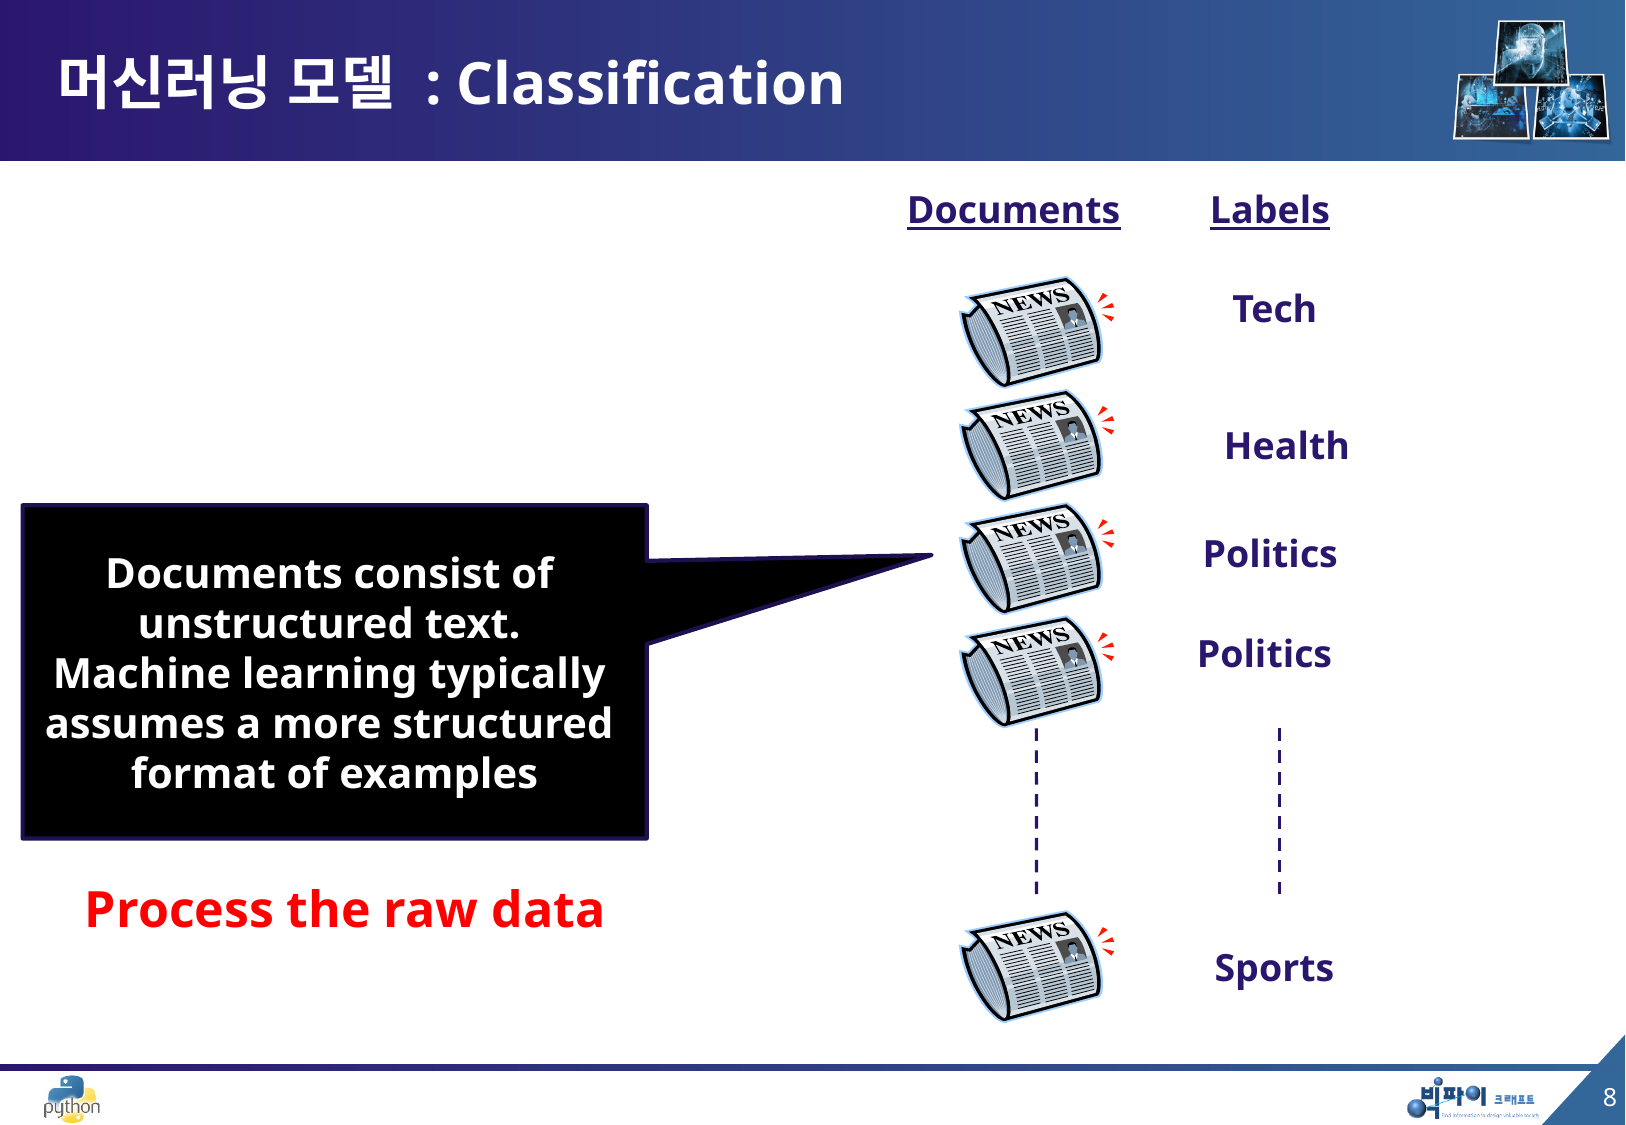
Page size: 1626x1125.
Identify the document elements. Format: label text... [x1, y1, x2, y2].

picture [32, 1075, 111, 1123]
text_box Process the raw data [20, 869, 671, 945]
picture [1450, 19, 1613, 146]
title 머신러닝 모델 : Classification [42, 35, 1262, 128]
text_box Documents consist of unstructured text. Machine learning typically assumes a more structured format of examples [20, 503, 894, 841]
picture [1405, 1074, 1541, 1122]
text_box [899, 178, 1358, 1024]
